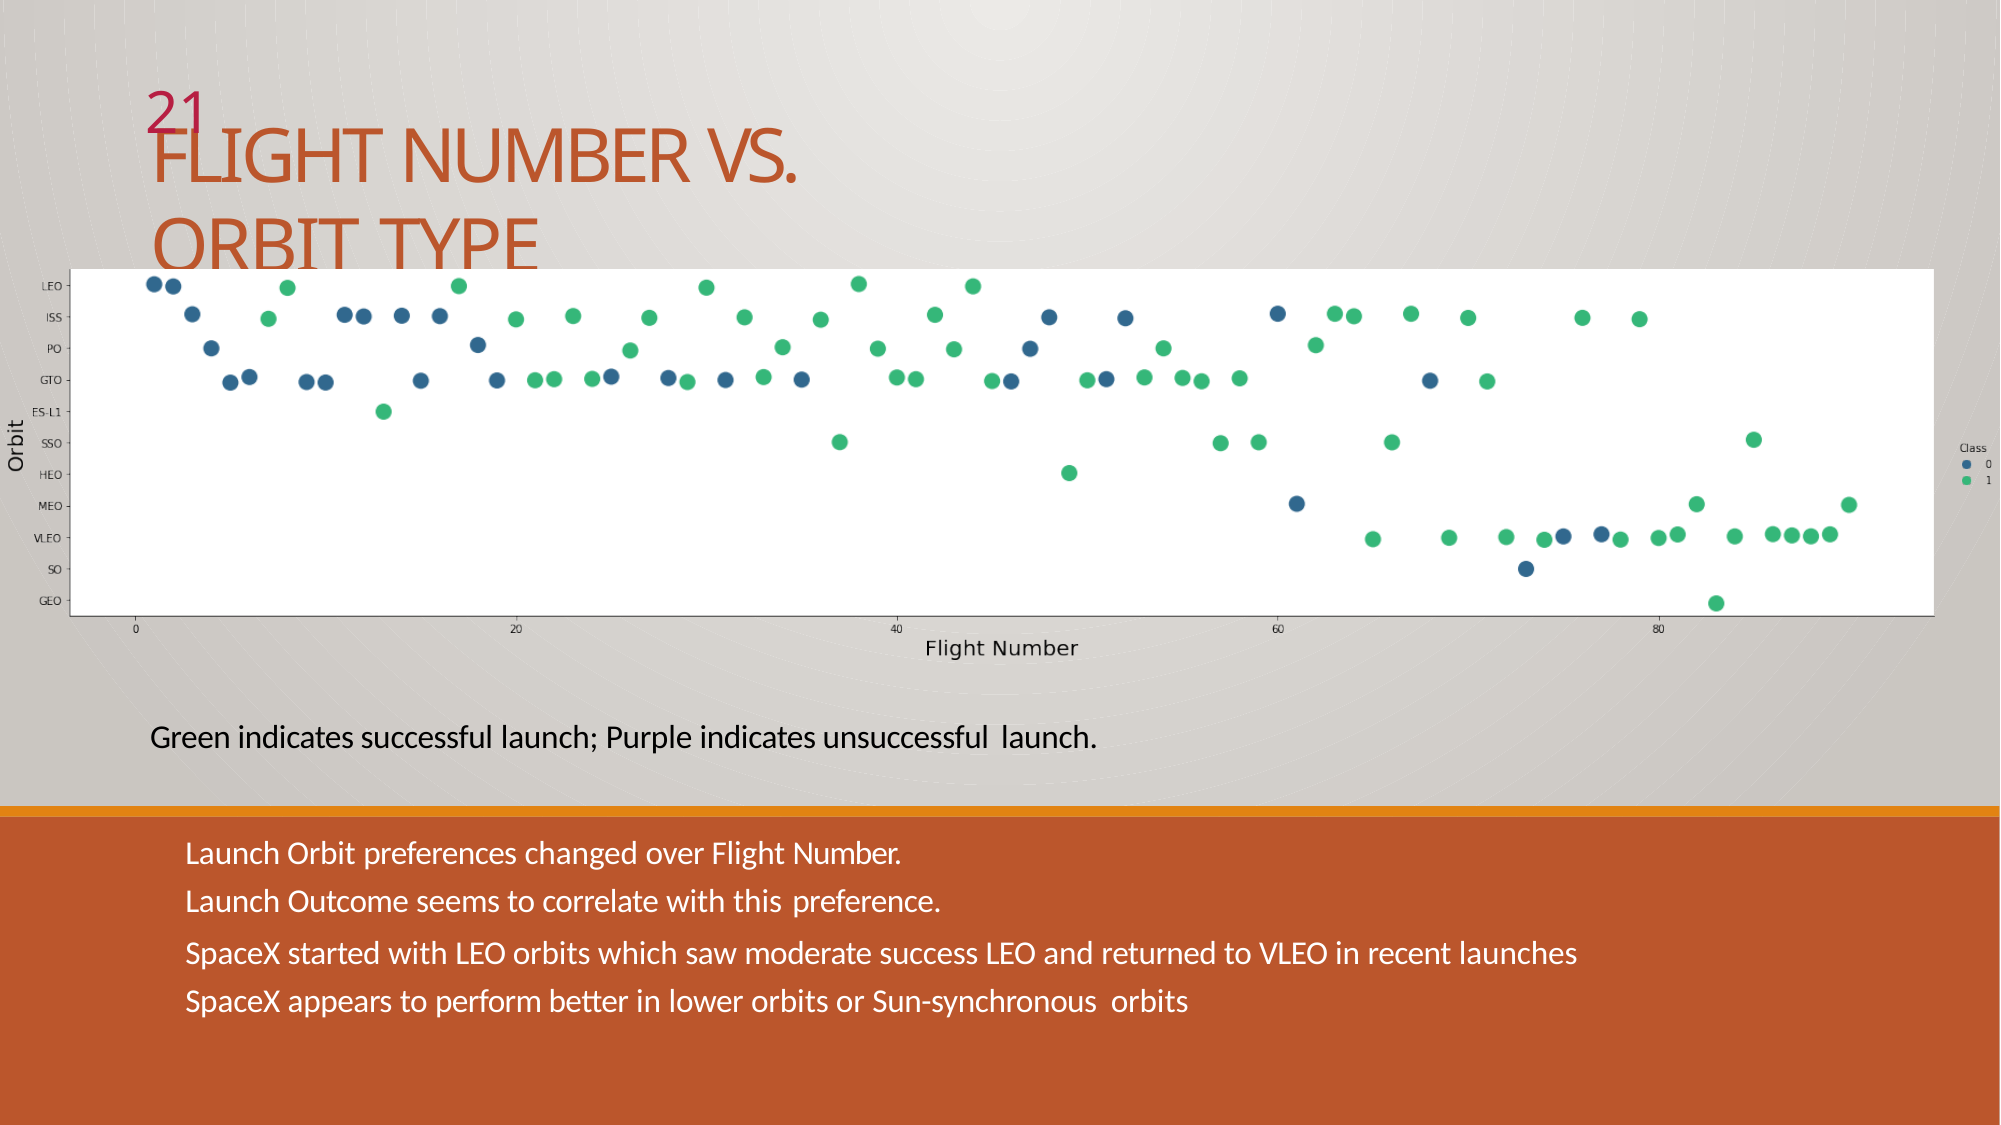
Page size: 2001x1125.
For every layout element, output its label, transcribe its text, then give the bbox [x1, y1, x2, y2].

text_box [7, 269, 1992, 660]
text_box Green indicates successful launch; Purple indicates unsuccessful launch. [147, 712, 1110, 755]
slide_number 21 [78, 131, 212, 269]
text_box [0, 805, 2000, 1125]
slide_number 21 [78, 660, 212, 784]
title Flight Number vs. Orbit type [148, 105, 959, 269]
